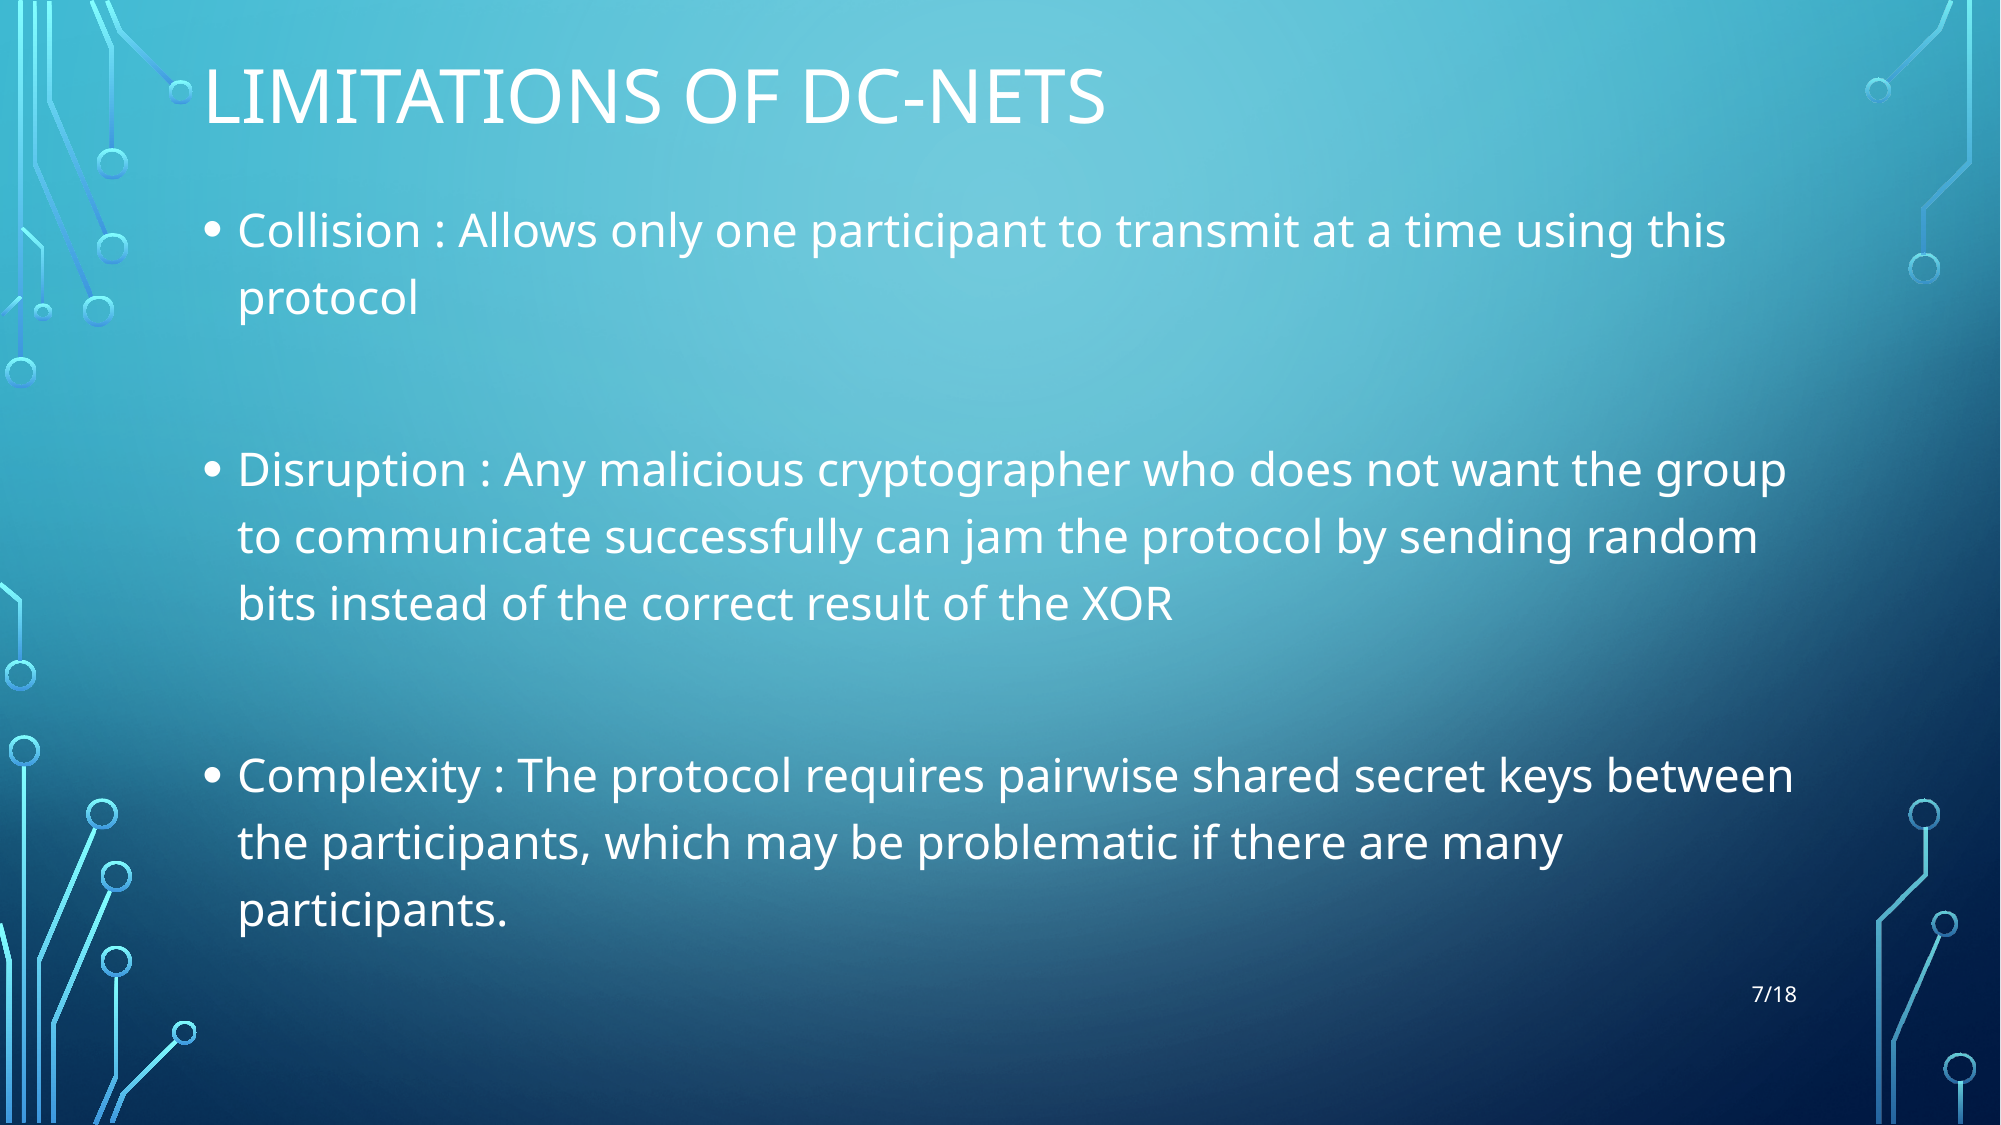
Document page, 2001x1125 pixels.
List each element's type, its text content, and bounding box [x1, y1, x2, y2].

title Limitations of dc-nets [187, 30, 1813, 168]
list Collision : Allows only one participant to transmit at a time using this protocol Disruption : Any malicious cryptographer who does not want the group to communicate successfully can jam the protocol by sending random bits instead of the correct result of the XOR Complexity : The protocol requires pairwise shared secret keys between the participants, which may be problematic if there are many participants. [187, 182, 1813, 950]
slide_number 7/18 [1685, 965, 1813, 1025]
